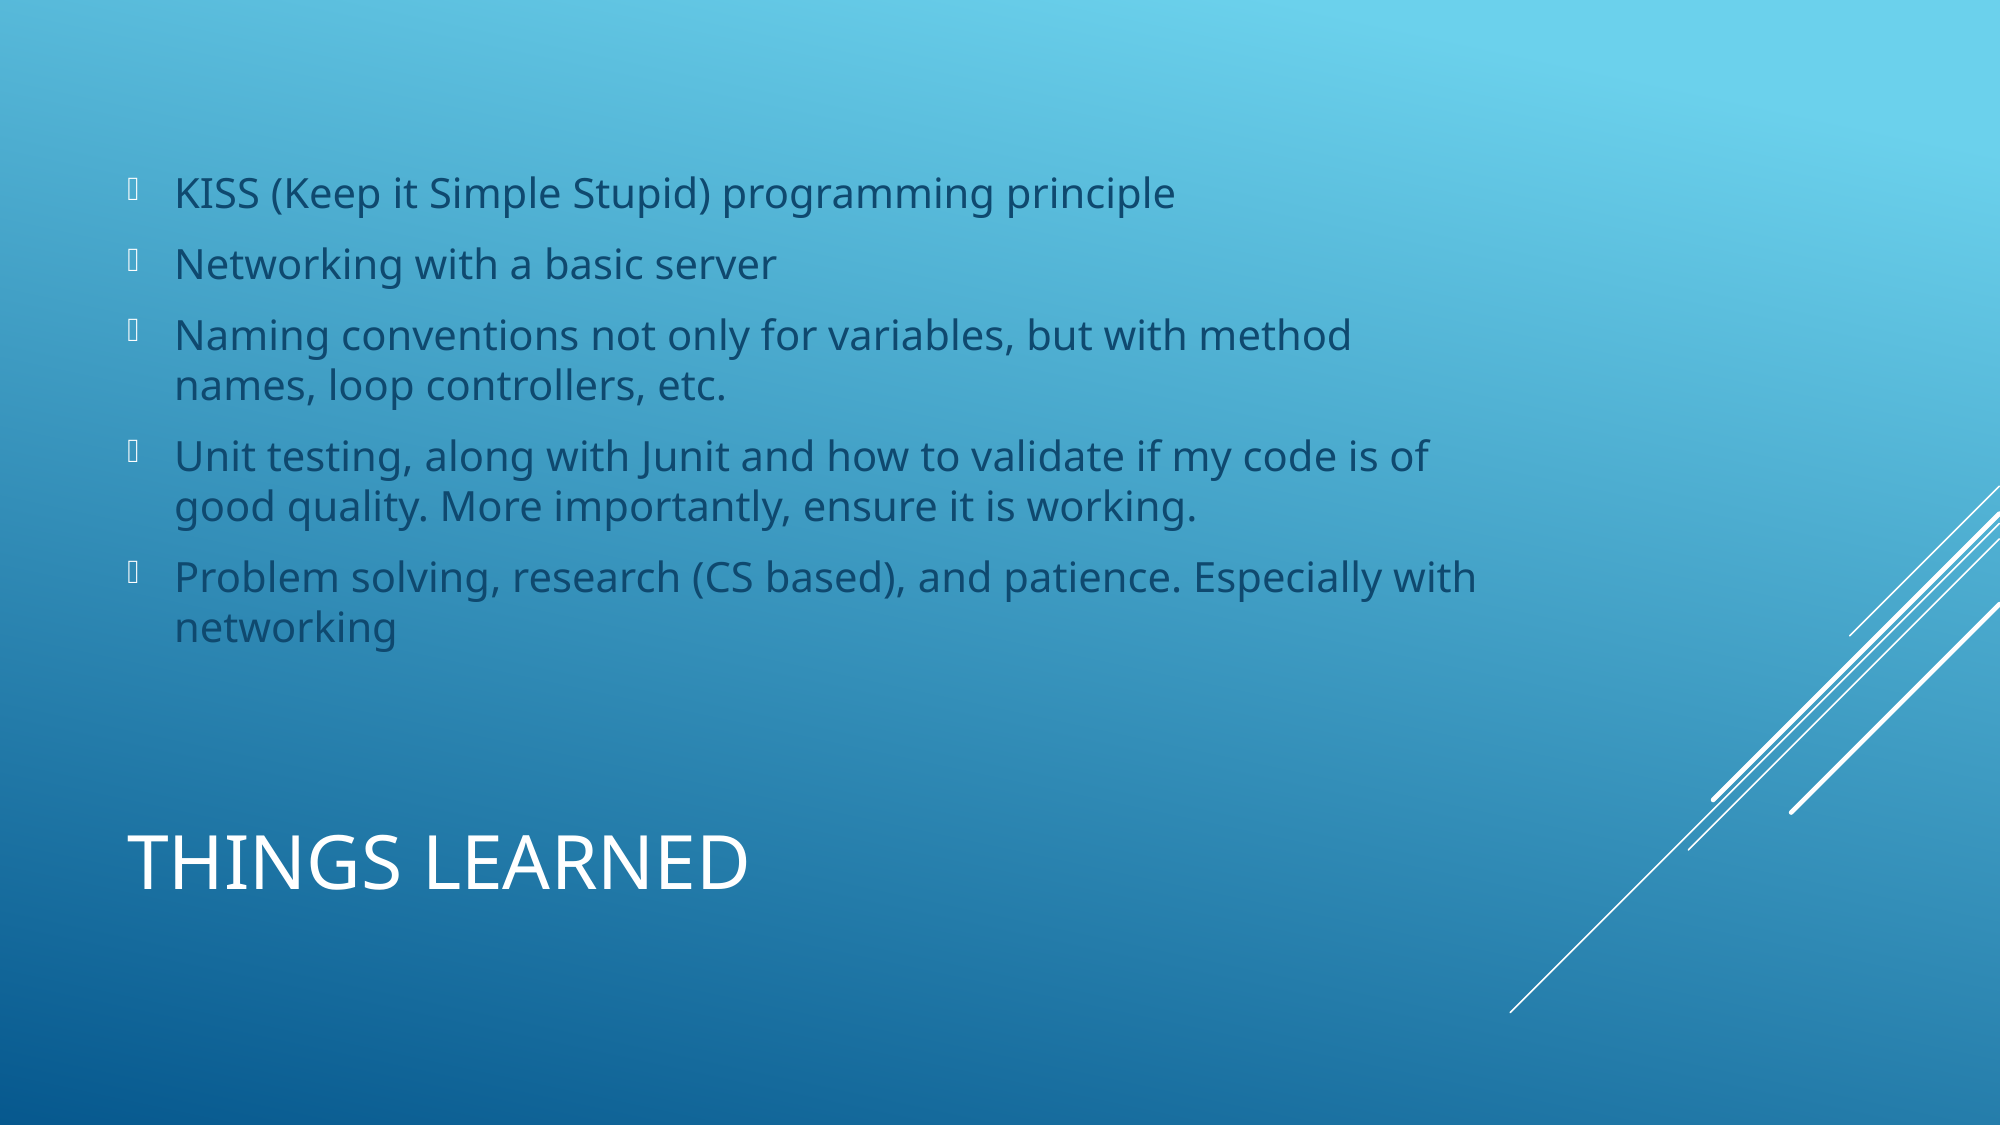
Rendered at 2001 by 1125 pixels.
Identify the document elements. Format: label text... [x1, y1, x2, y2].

list KISS (Keep it Simple Stupid) programming principle Networking with a basic server Naming conventions not only for variables, but with method names, loop controllers, etc. Unit testing, along with Junit and how to validate if my code is of good quality. More importantly, ensure it is working. Problem solving, research (CS based), and patience. Especially with networking [112, 112, 1513, 706]
title Things learned [112, 736, 1513, 984]
